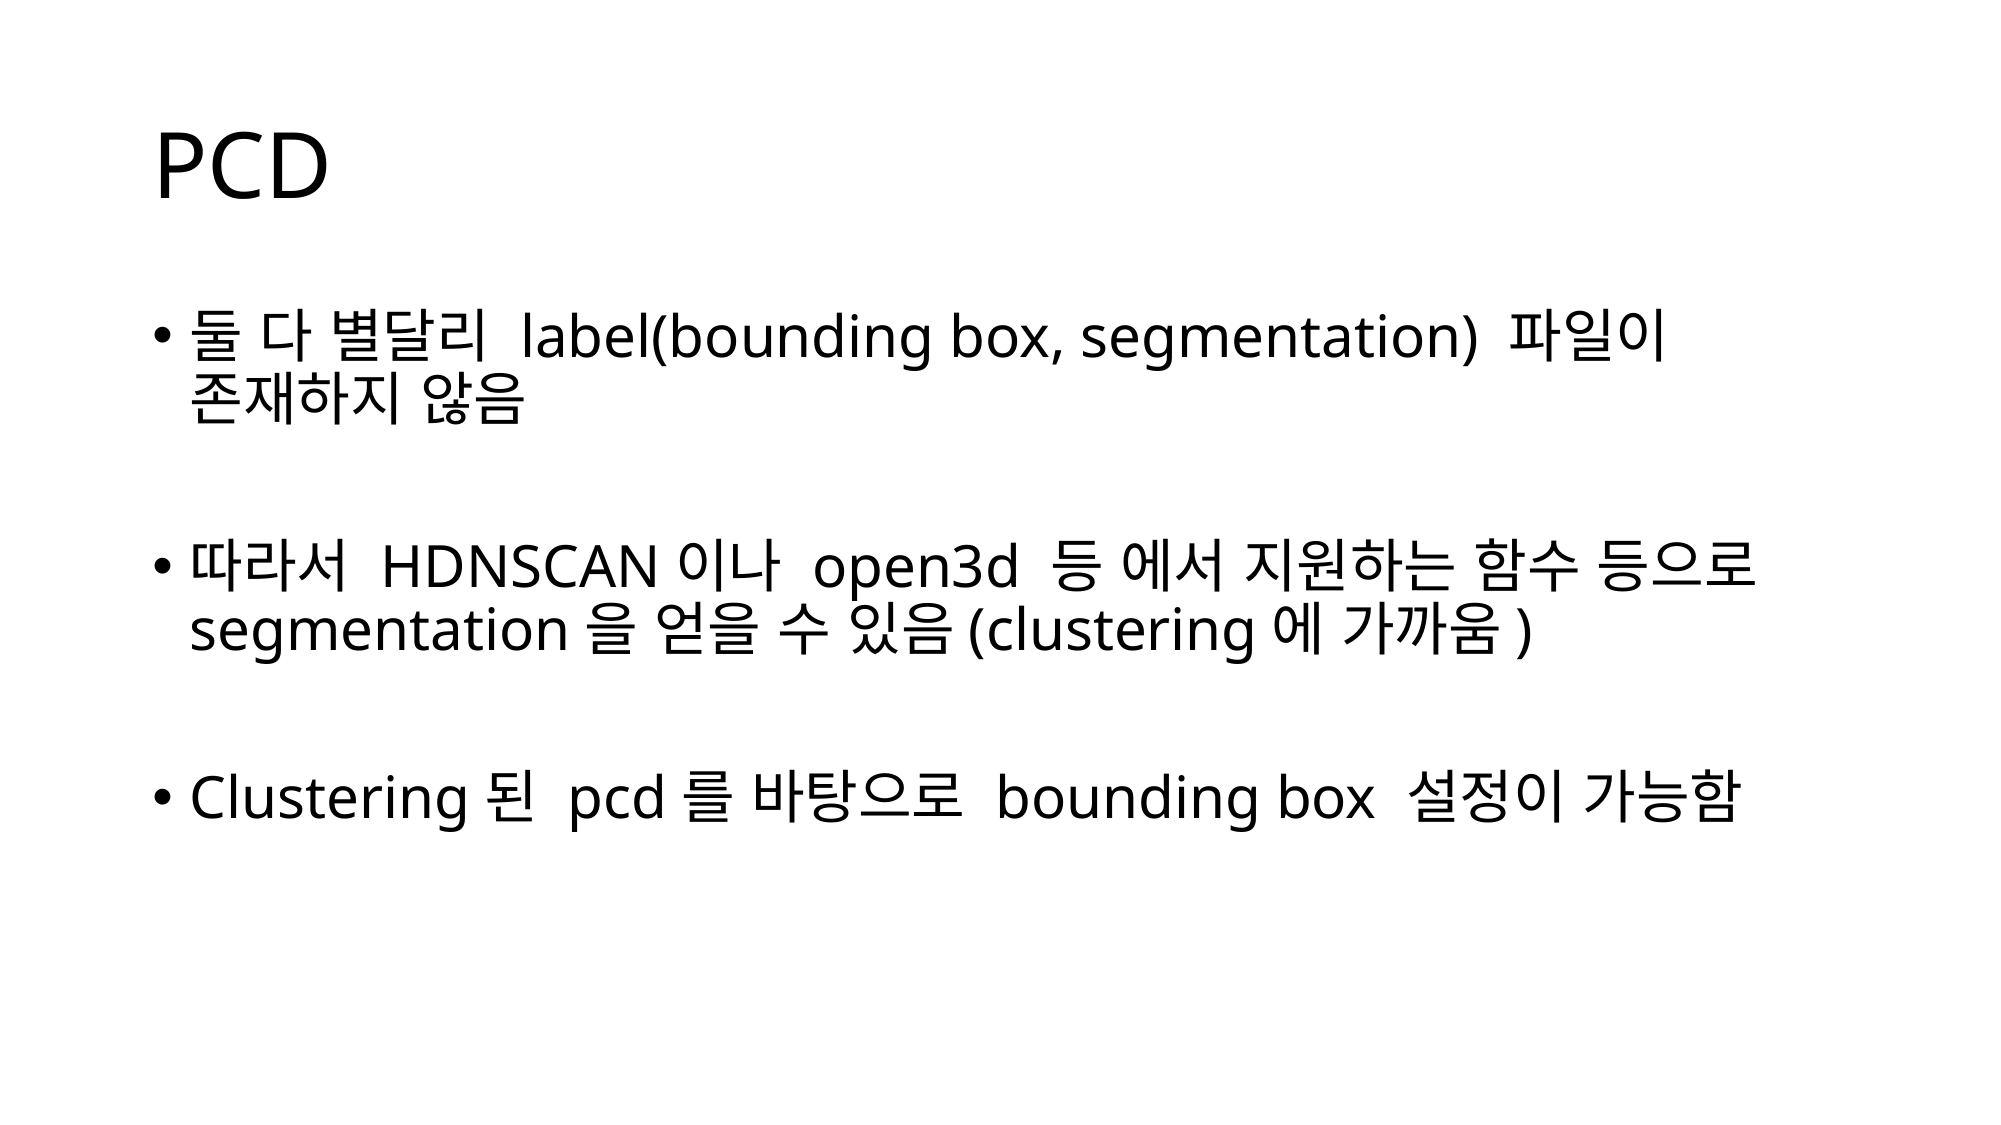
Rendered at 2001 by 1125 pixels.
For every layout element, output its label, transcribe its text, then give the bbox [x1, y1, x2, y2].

title PCD [137, 59, 1863, 278]
list 둘 다 별달리 label(bounding box, segmentation) 파일이 존재하지 않음 따라서 HDNSCAN이나 open3d 등 에서 지원하는 함수 등으로 segmentation을 얻을 수 있음(clustering에 가까움) Clustering된 pcd를 바탕으로 bounding box 설정이 가능함 [137, 299, 1863, 1014]
